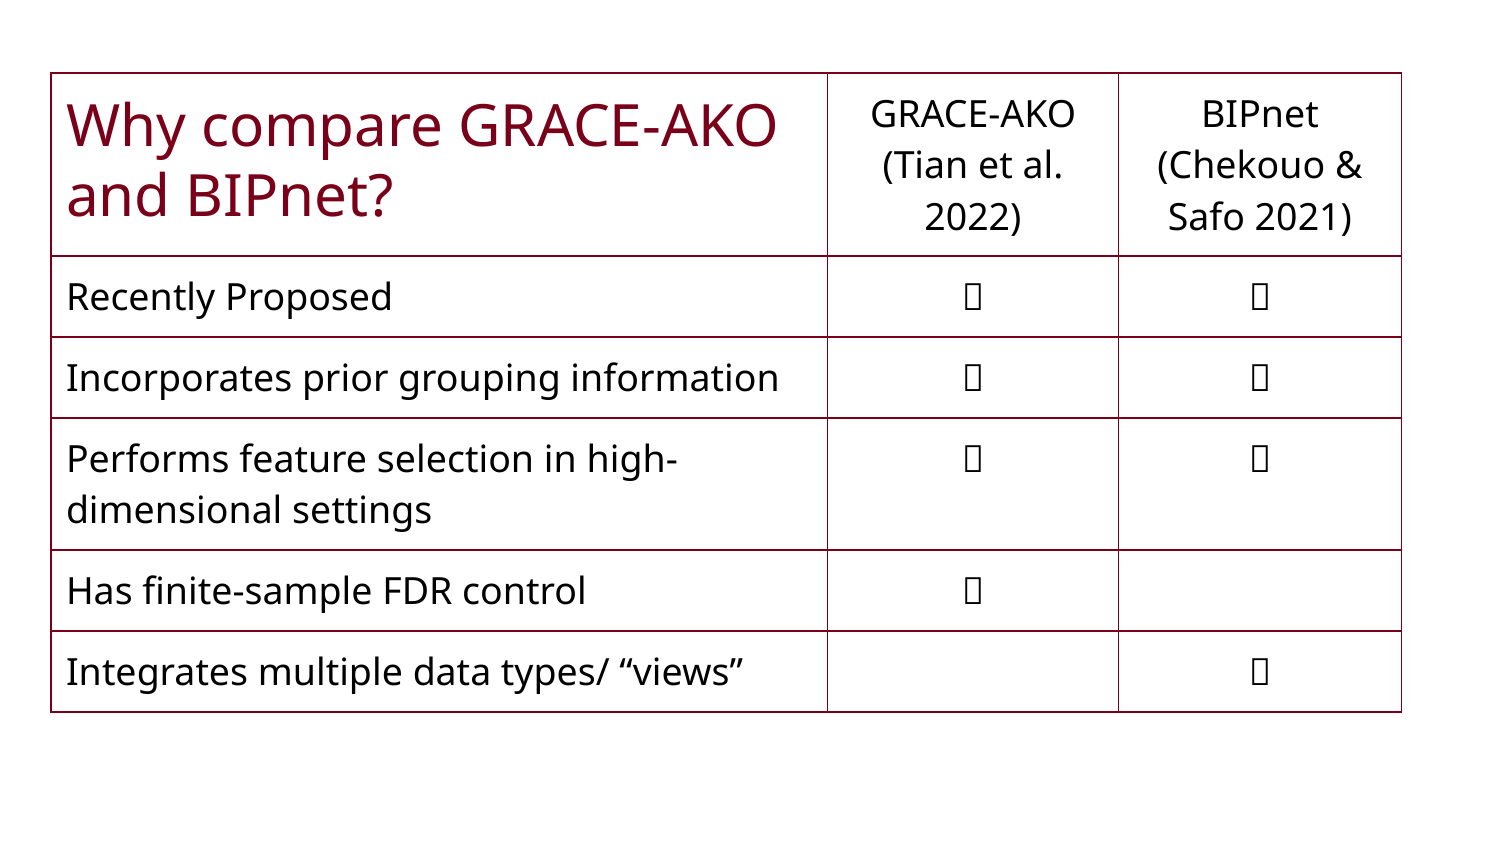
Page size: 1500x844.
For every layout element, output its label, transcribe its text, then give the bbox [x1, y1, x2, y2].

table_cell ✅ [828, 551, 1118, 630]
table_cell Integrates multiple data types/ “views” [52, 632, 827, 711]
table_header GRACE-AKO (Tian et al. 2022) [828, 74, 1118, 255]
table_cell Recently Proposed [52, 257, 827, 336]
table_cell ✅ [1119, 632, 1401, 711]
table_cell ✅ [1119, 419, 1401, 549]
table_header [52, 74, 827, 255]
table_cell ✅ [1119, 338, 1401, 417]
table_cell ✅ [1119, 257, 1401, 336]
table_cell Performs feature selection in high-dimensional settings [52, 419, 827, 549]
table_cell [828, 632, 1118, 711]
table_cell ✅ [828, 419, 1118, 549]
table_cell [1119, 551, 1401, 630]
table_cell ✅ [828, 257, 1118, 336]
table_cell Incorporates prior grouping information [52, 338, 827, 417]
table_cell ✅ [828, 338, 1118, 417]
table_cell Has finite-sample FDR control [52, 551, 827, 630]
table_header BIPnet (Chekouo & Safo 2021) [1119, 74, 1401, 255]
